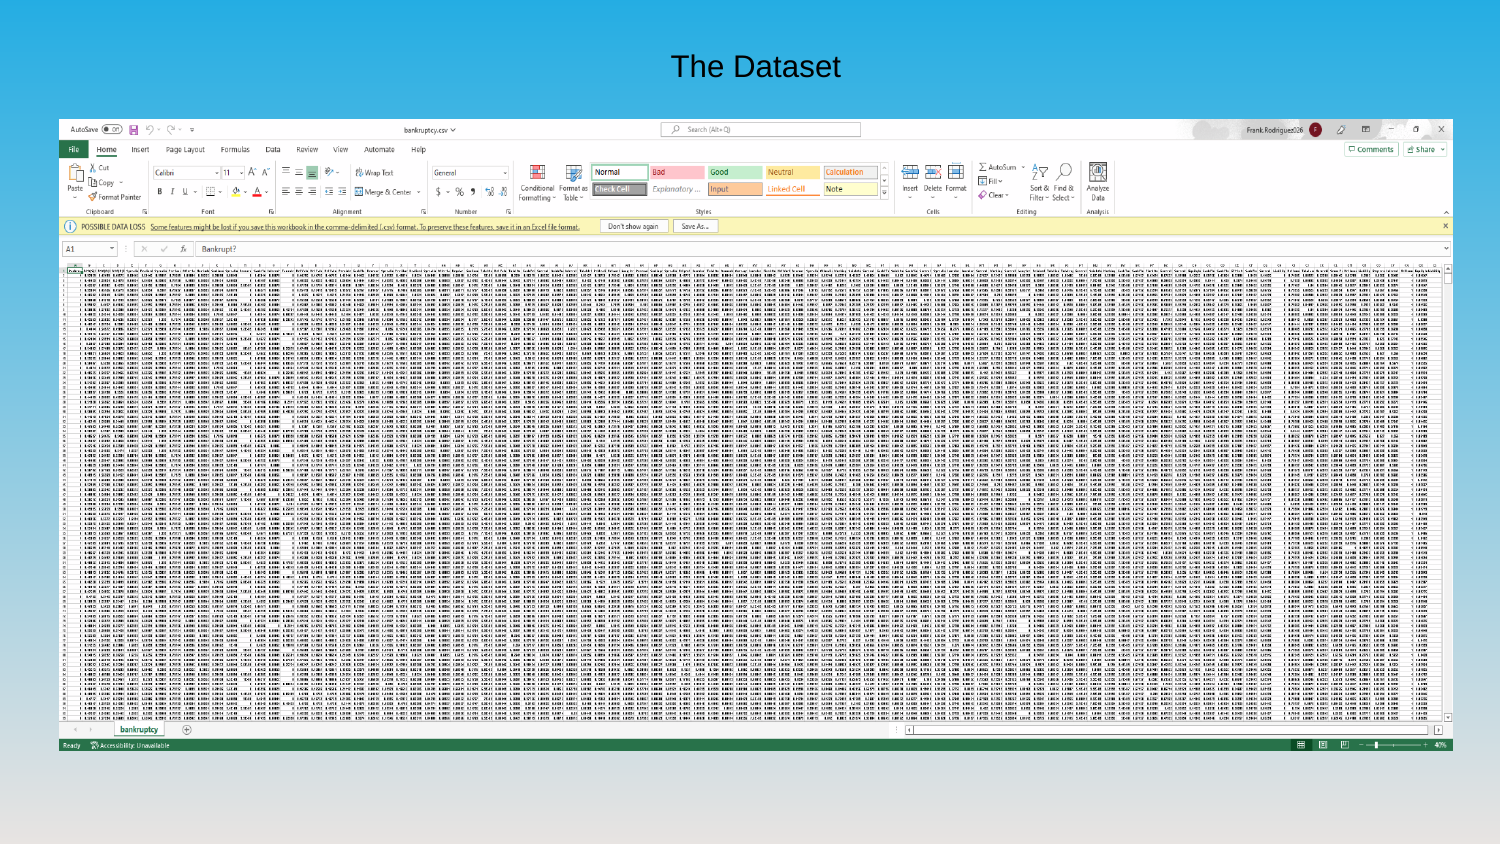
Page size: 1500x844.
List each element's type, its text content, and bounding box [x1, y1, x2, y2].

picture [59, 119, 1454, 751]
text_box The Dataset [492, 41, 1020, 90]
